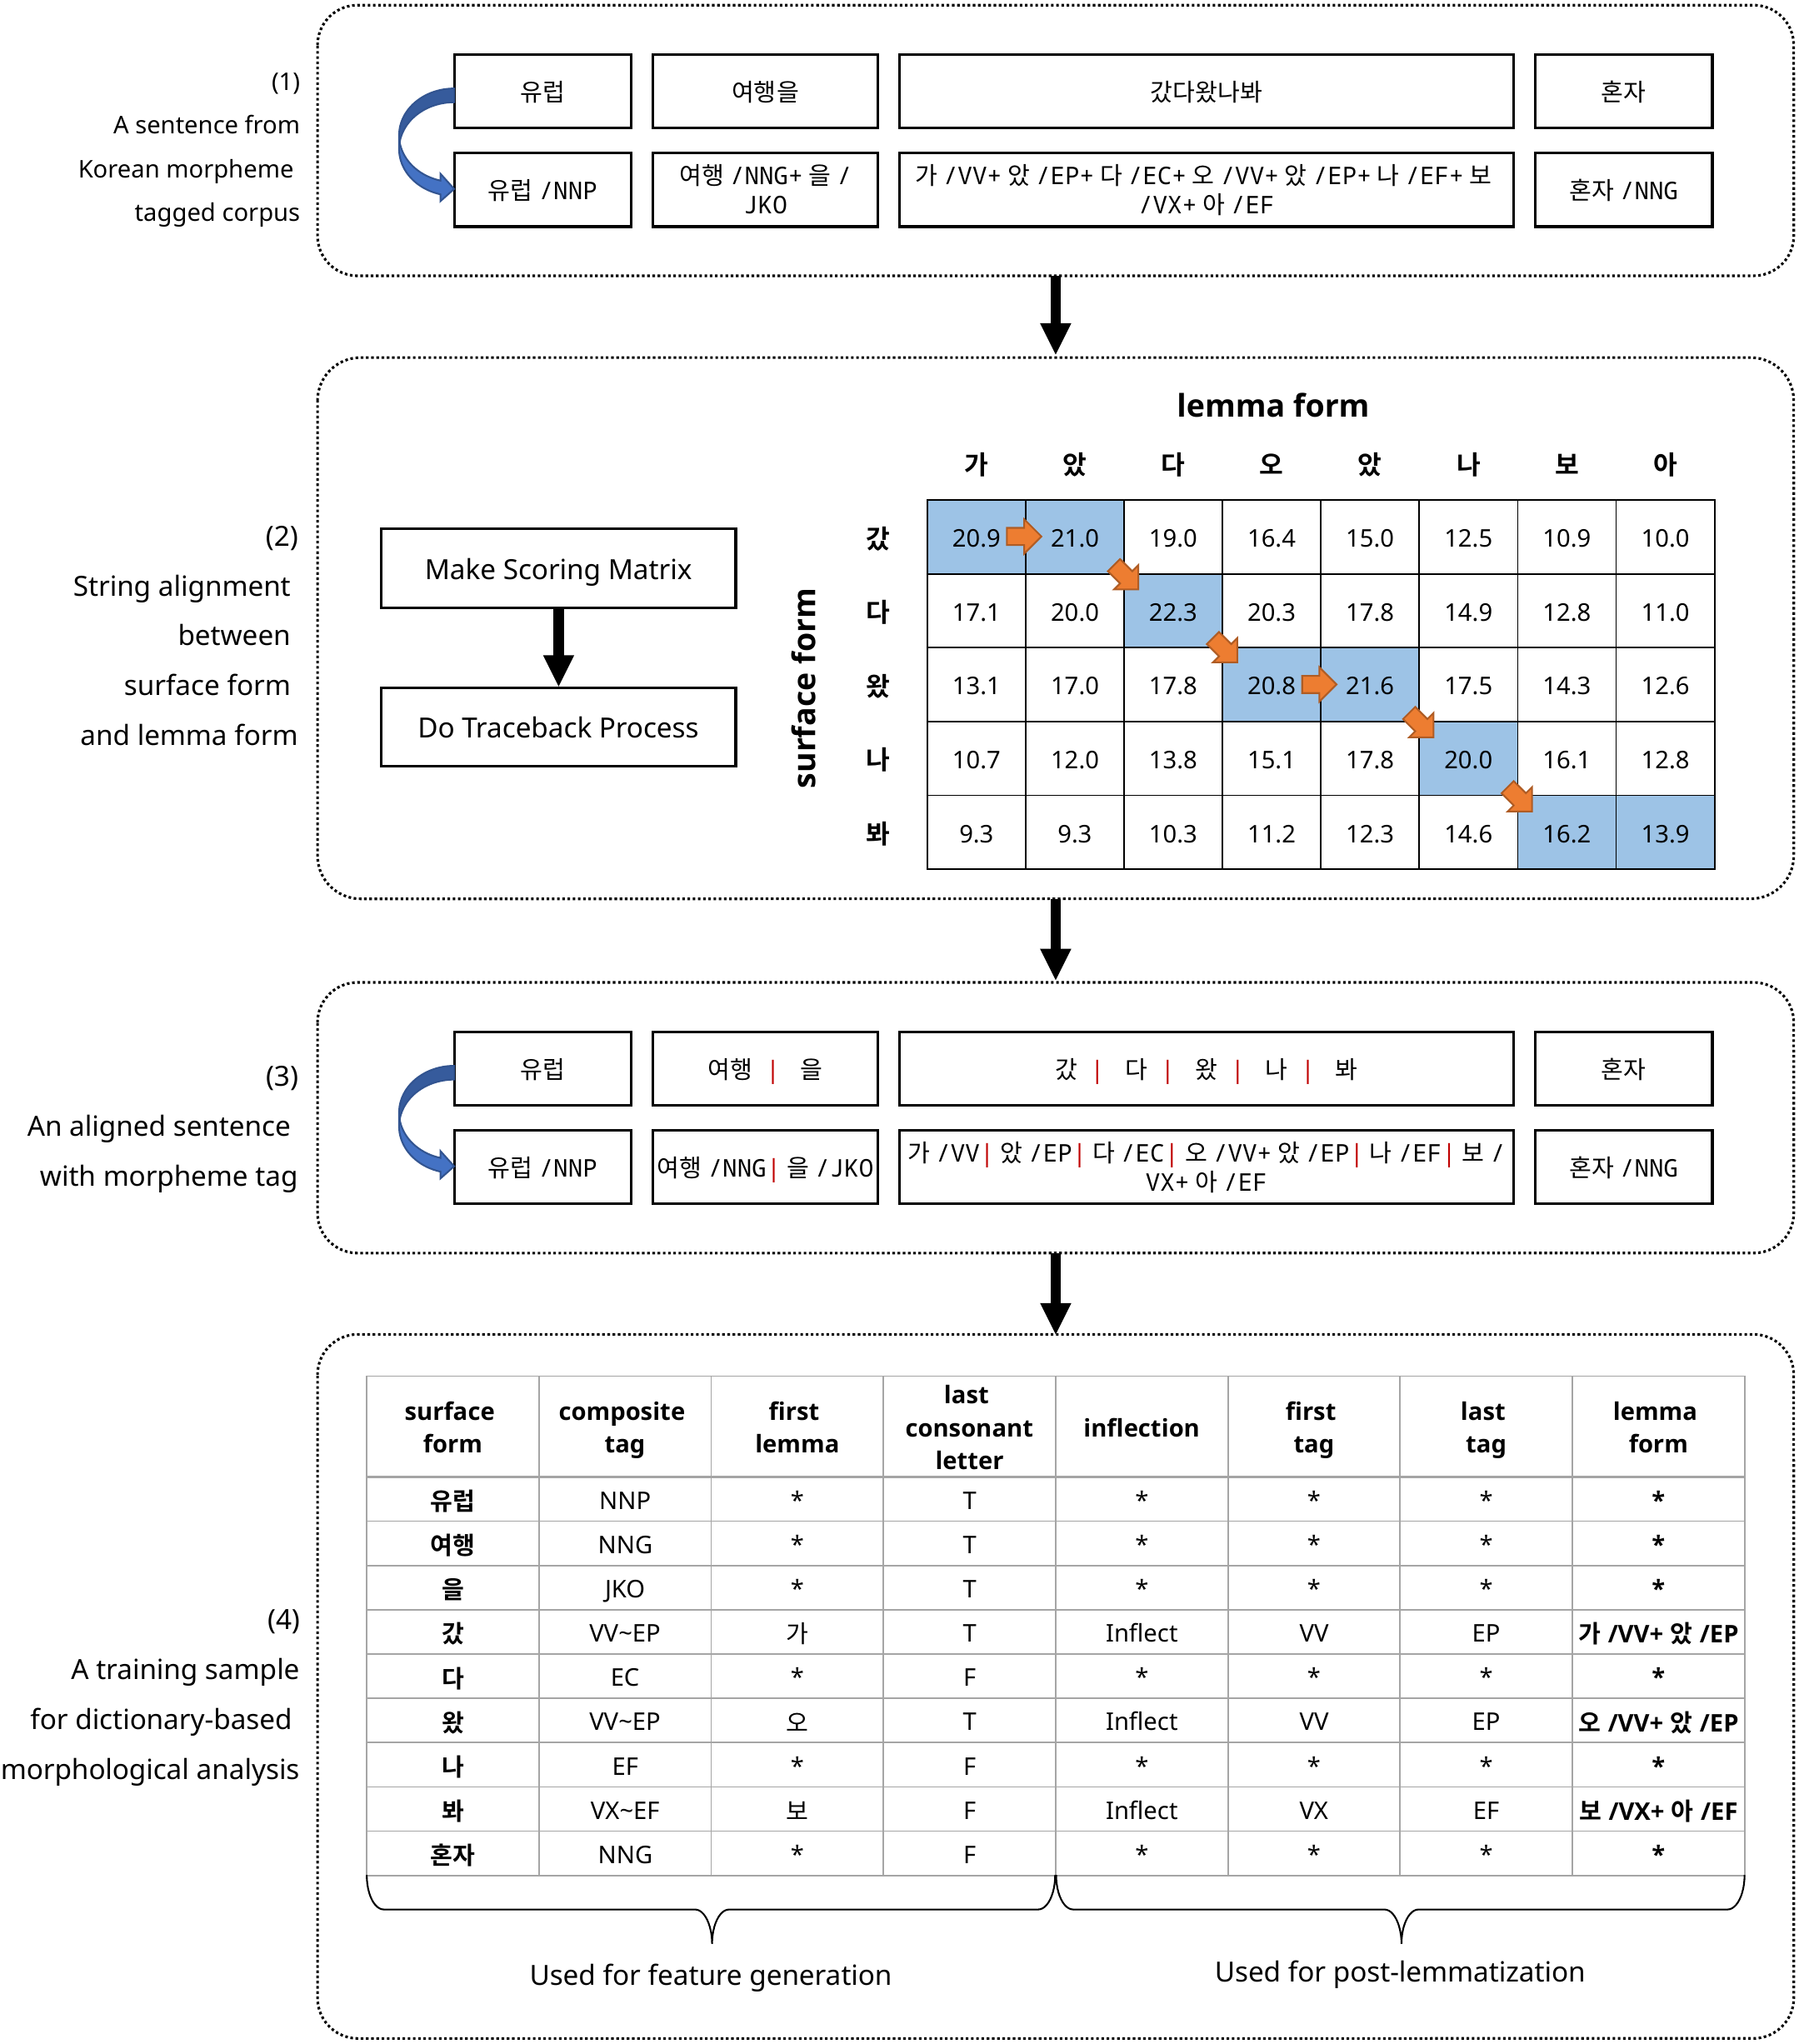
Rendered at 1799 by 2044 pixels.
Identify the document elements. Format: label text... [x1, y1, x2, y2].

text_box (4) A training sample for dictionary-based morphological analysis [0, 1585, 300, 1790]
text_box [398, 54, 1712, 227]
text_box [317, 4, 1795, 277]
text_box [398, 1032, 1712, 1204]
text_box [367, 1875, 1745, 1997]
text_box [317, 357, 1795, 900]
text_box (1) A sentence from Korean morpheme tagged corpus [77, 51, 301, 232]
text_box (2) String alignment between surface form and lemma form [72, 502, 298, 757]
text_box [317, 982, 1795, 1254]
text_box [317, 1333, 1795, 2040]
text_box (3) An aligned sentence with morpheme tag [27, 1042, 298, 1197]
